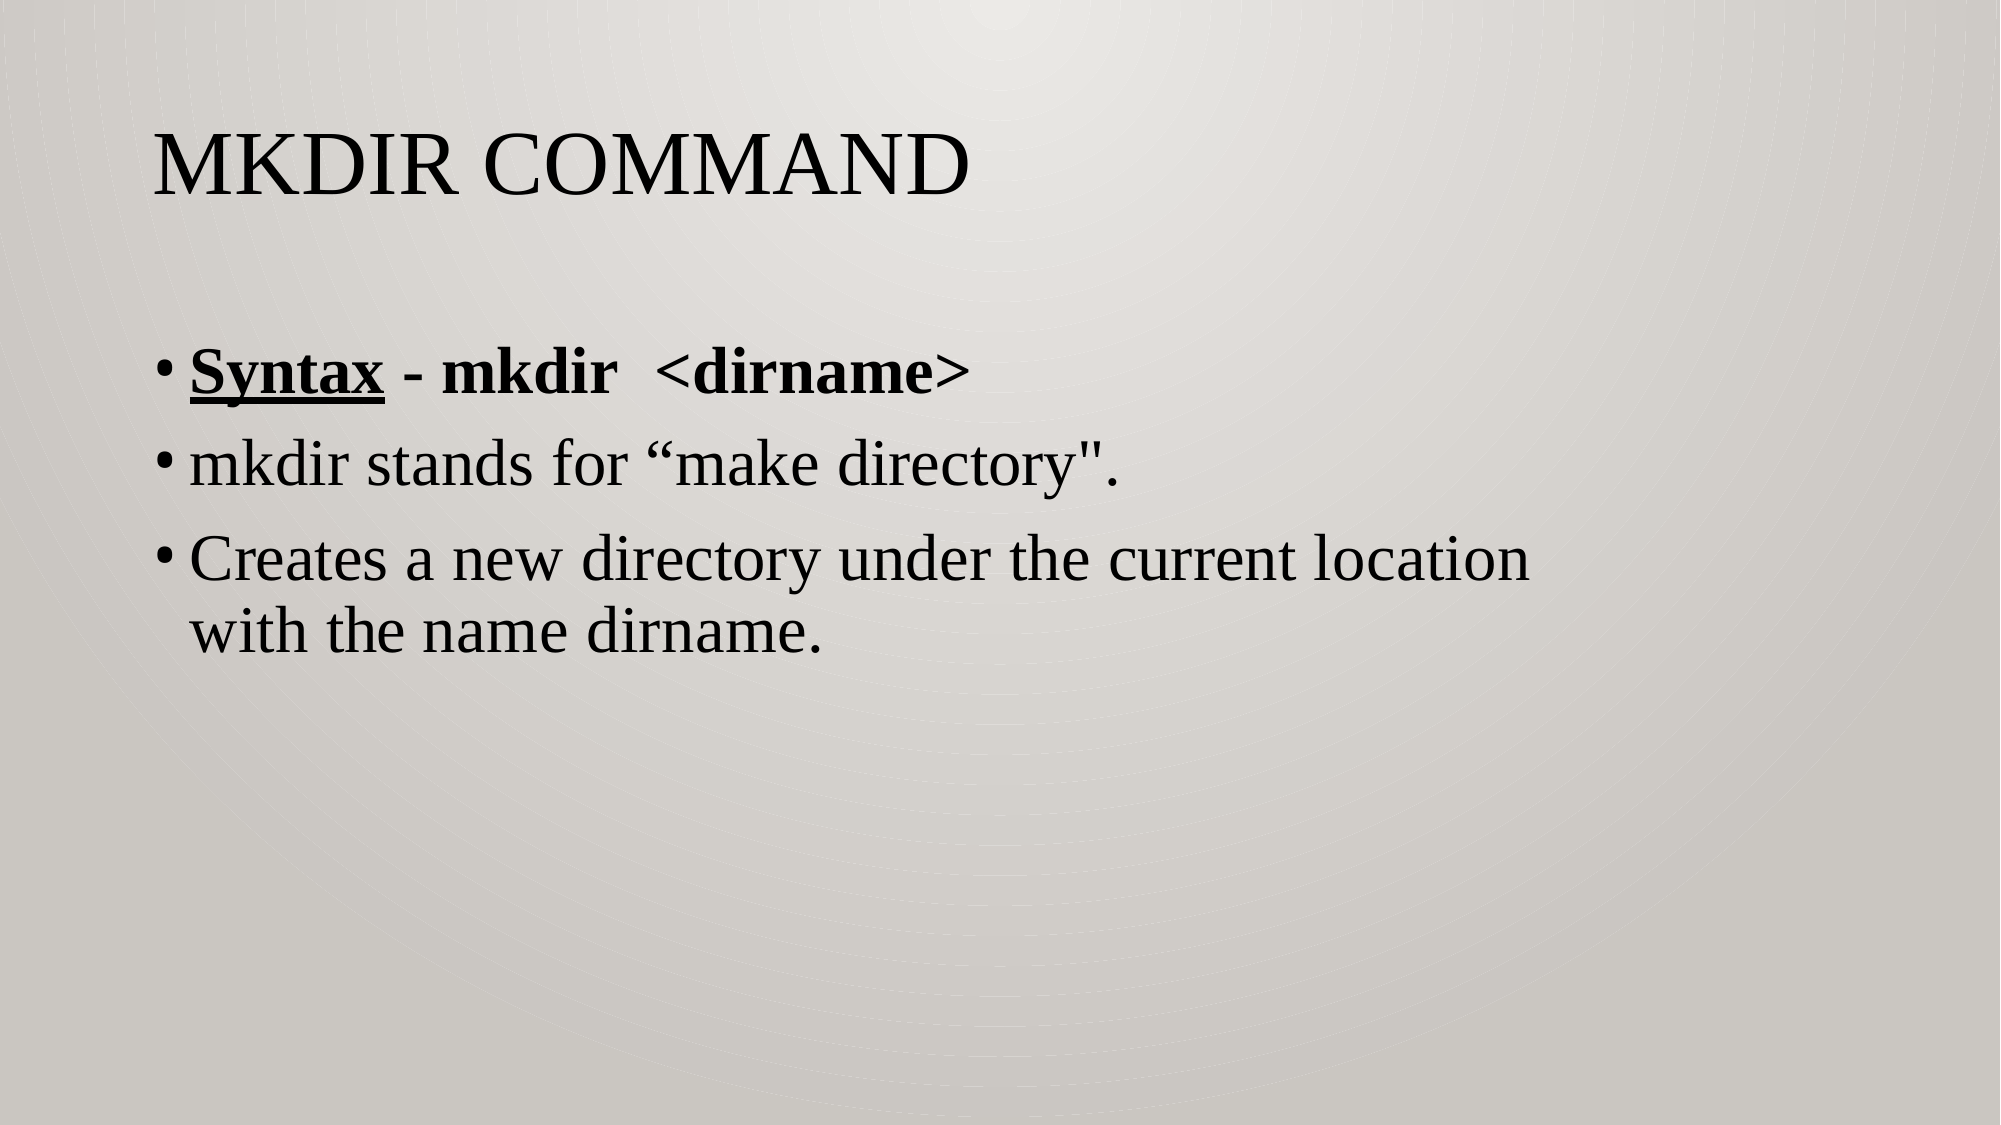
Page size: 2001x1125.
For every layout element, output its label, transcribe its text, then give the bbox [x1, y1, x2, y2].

text_box Syntax - mkdir <dirname> mkdir stands for “make directory". Creates a new directory under the current location with the name dirname. [150, 312, 1564, 666]
title mkdir command [150, 99, 1113, 291]
